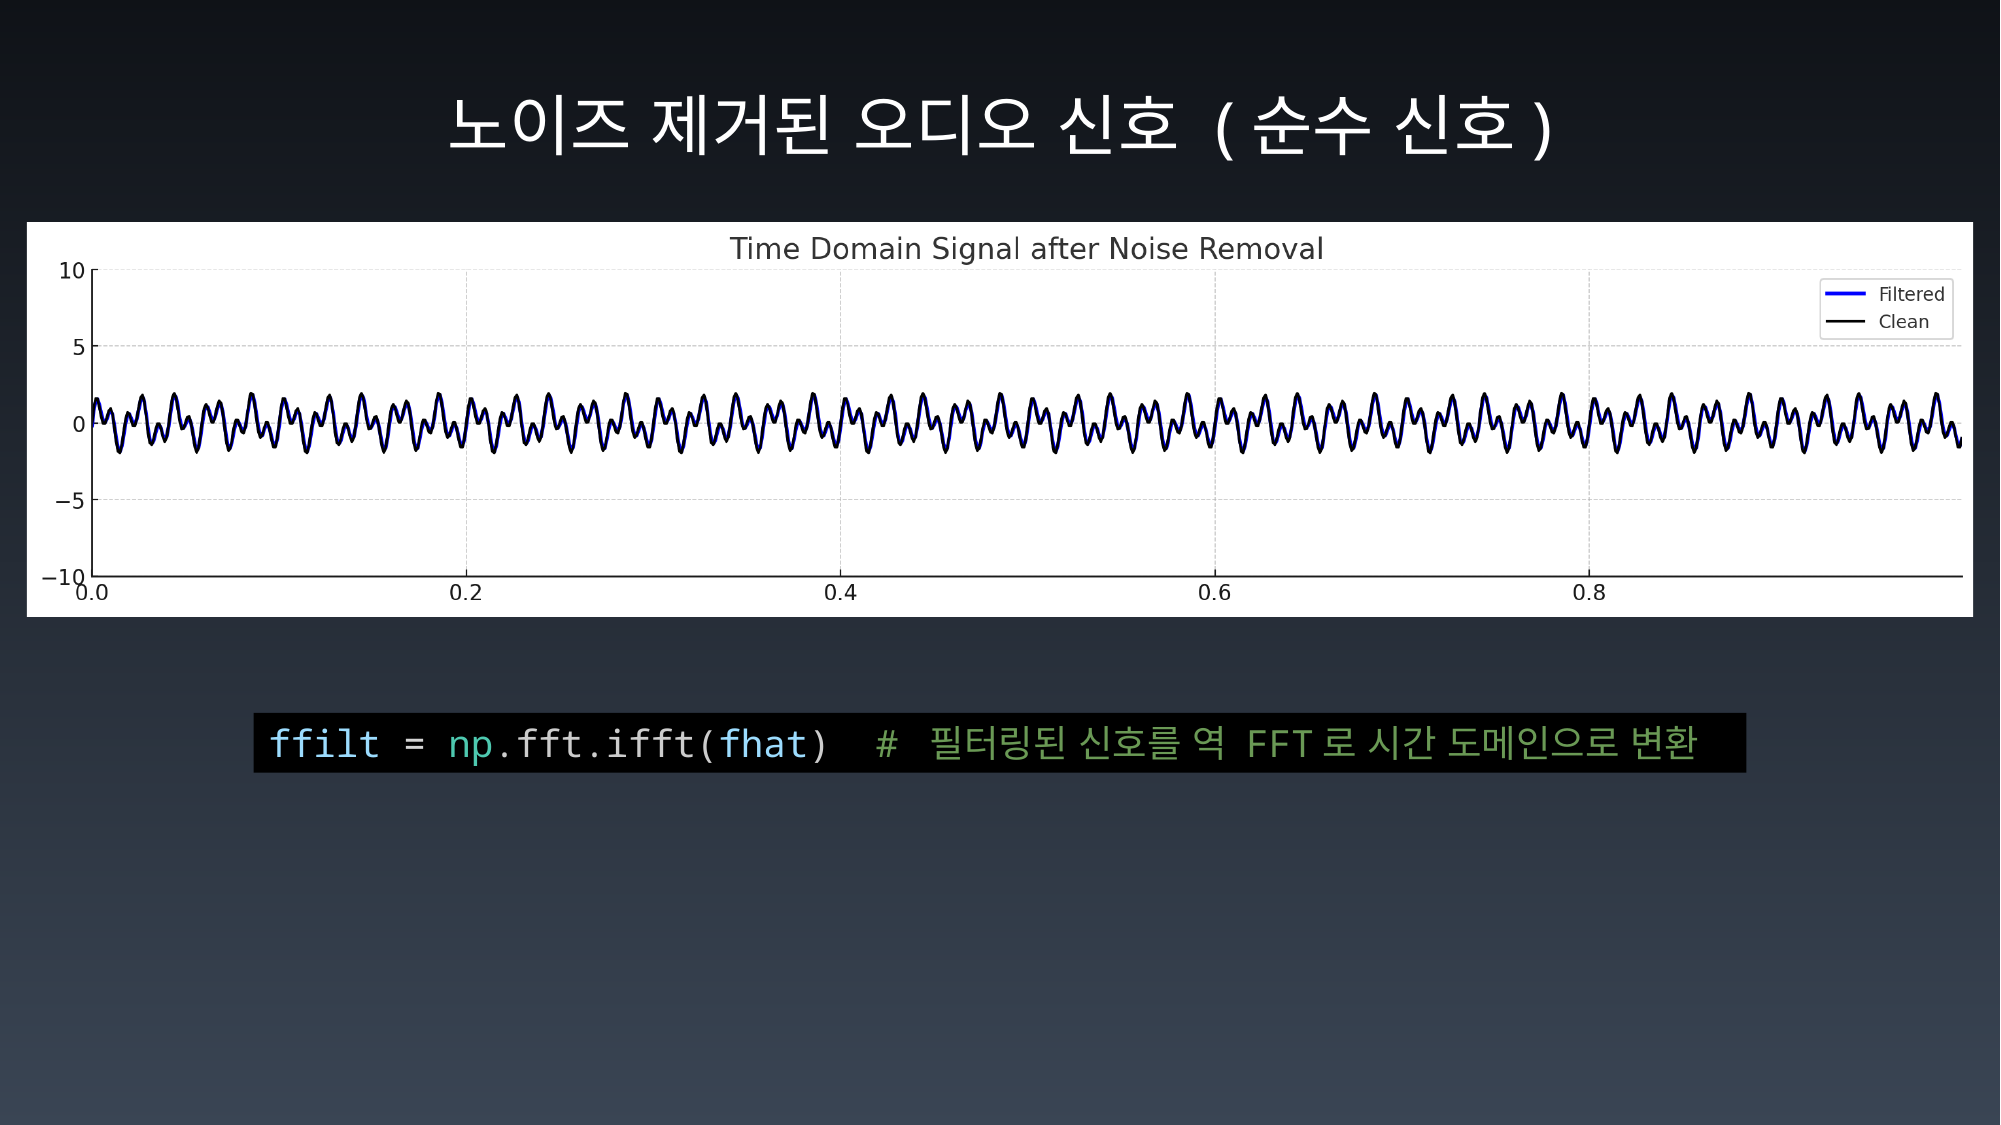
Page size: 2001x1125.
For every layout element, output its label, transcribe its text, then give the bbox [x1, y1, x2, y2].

picture [26, 222, 1974, 617]
text_box ffilt = np.fft.ifft(fhat) # 필터링된 신호를 역 FFT로 시간 도메인으로 변환 [253, 712, 1747, 773]
list 노이즈 제거된 오디오 신호 (순수 신호) [137, 36, 1863, 172]
